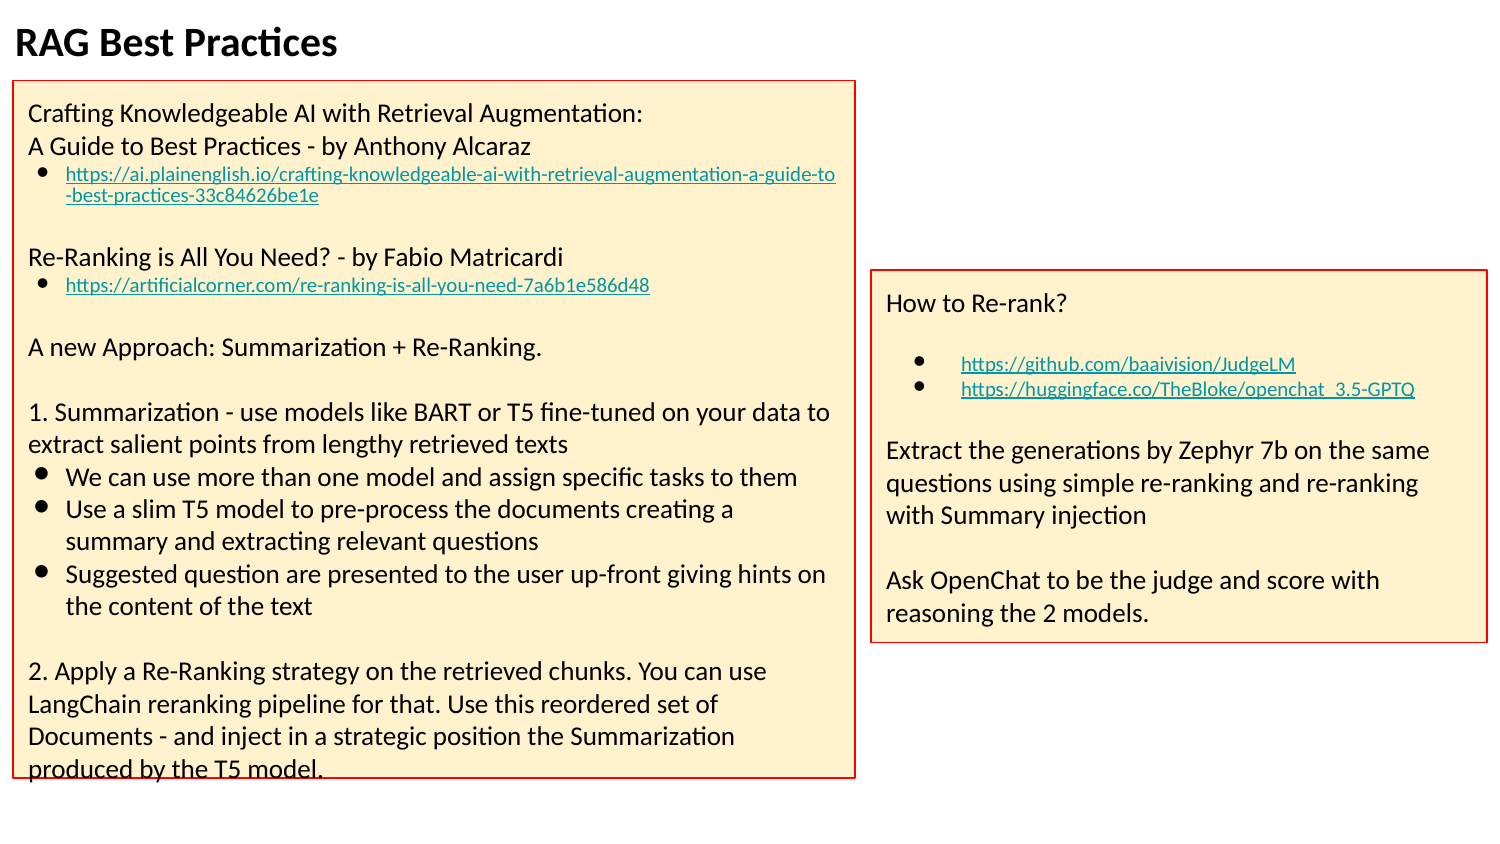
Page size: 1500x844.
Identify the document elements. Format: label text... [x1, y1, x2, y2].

text_box RAG Best Practices [0, 0, 545, 80]
text_box How to Re-rank? https://github.com/baaivision/JudgeLM https://huggingface.co/TheBloke/openchat_3.5-GPTQ Extract the generations by Zephyr 7b on the same questions using simple re-ranking and re-ranking with Summary injection Ask OpenChat to be the judge and score with reasoning the 2 models. [871, 270, 1487, 643]
text_box Crafting Knowledgeable AI with Retrieval Augmentation: A Guide to Best Practices - by Anthony Alcaraz https://ai.plainenglish.io/crafting-knowledgeable-ai-with-retrieval-augmentation-a-guide-to-best-practices-33c84626be1e Re-Ranking is All You Need? - by Fabio Matricardi https://artificialcorner.com/re-ranking-is-all-you-need-7a6b1e586d48 A new Approach: Summarization + Re-Ranking. 1. Summarization - use models like BART or T5 fine-tuned on your data to extract salient points from lengthy retrieved texts We can use more than one model and assign specific tasks to them Use a slim T5 model to pre-process the documents creating a summary and extracting relevant questions Suggested question are presented to the user up-front giving hints on the content of the text 2. Apply a Re-Ranking strategy on the retrieved chunks. You can use LangChain reranking pipeline for that. Use this reordered set of Documents - and inject in a strategic position the Summarization produced by the T5 model. [13, 80, 855, 778]
